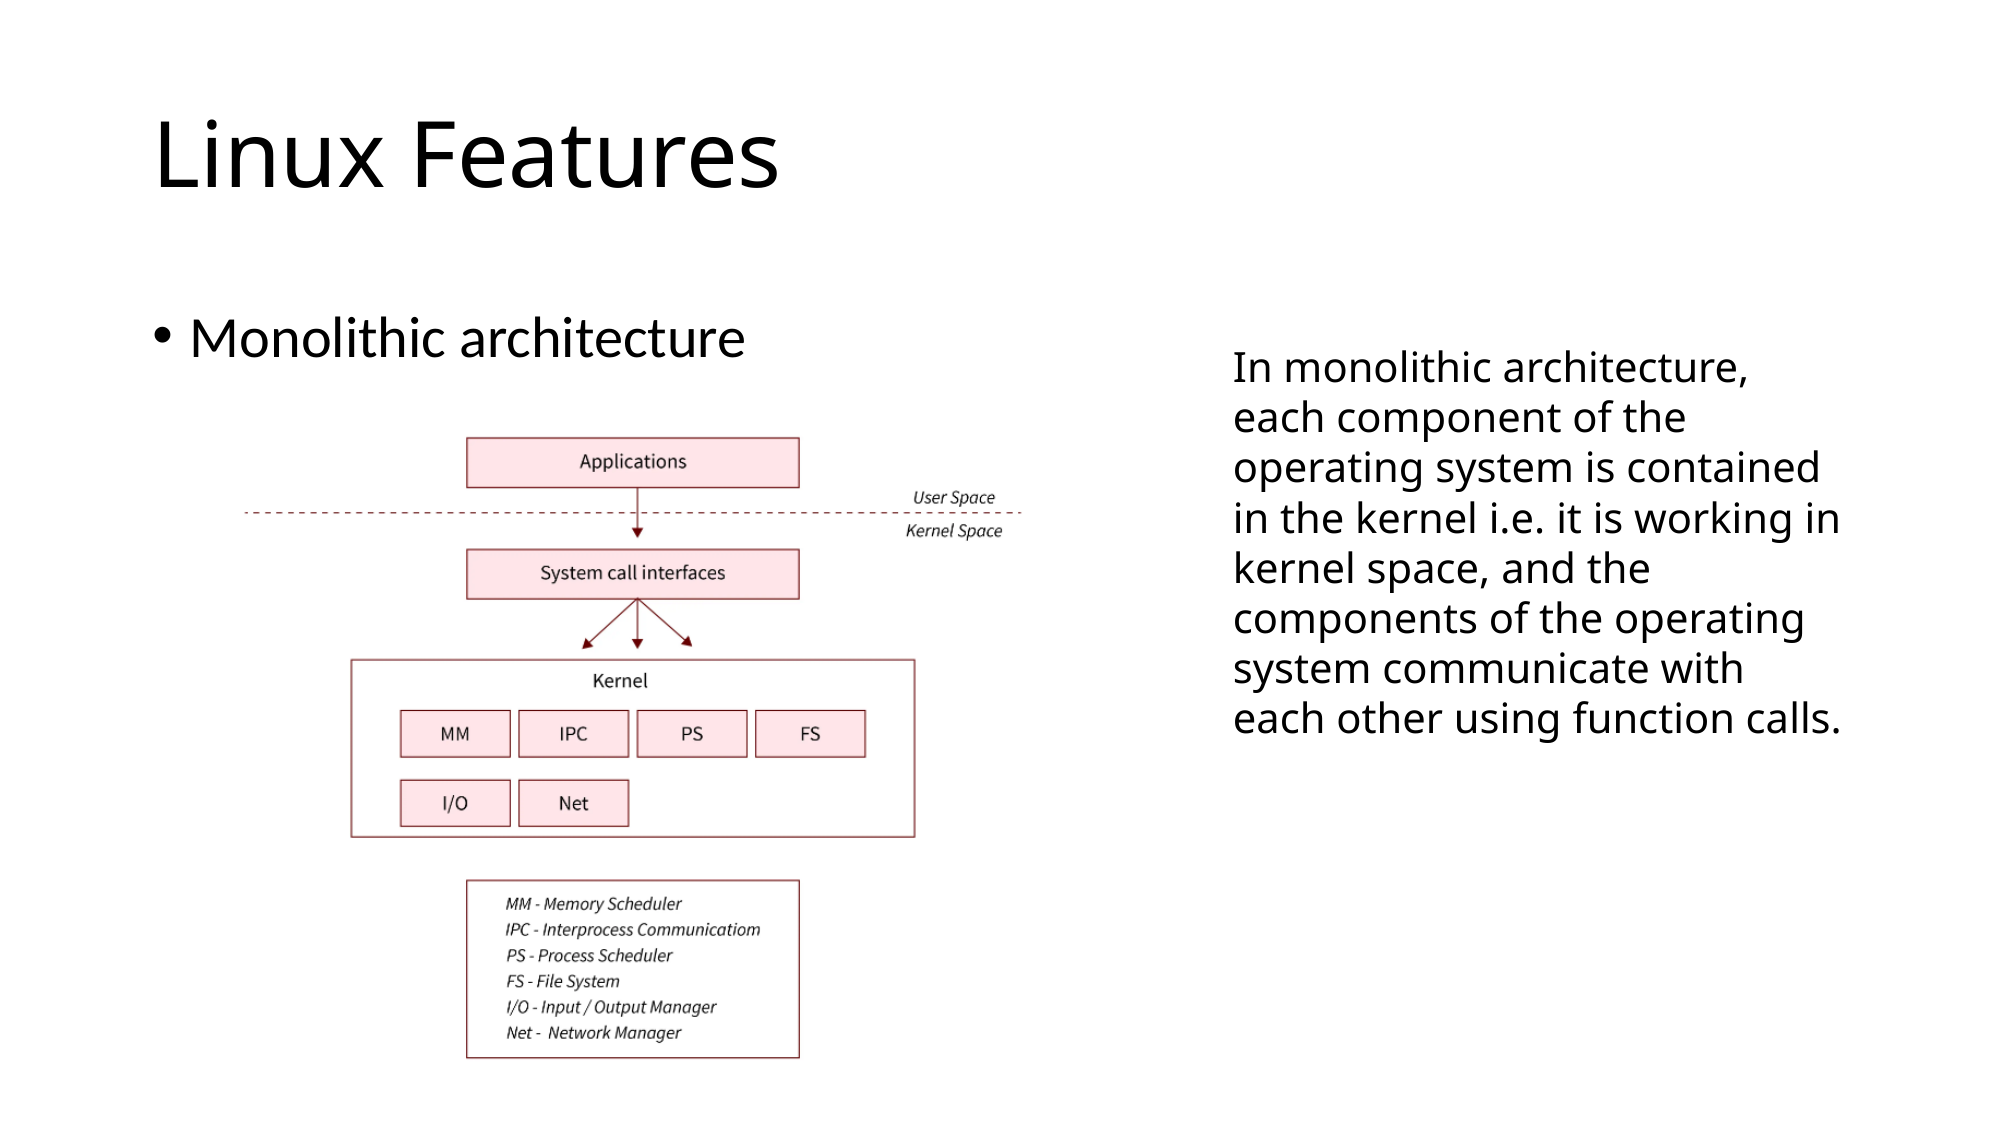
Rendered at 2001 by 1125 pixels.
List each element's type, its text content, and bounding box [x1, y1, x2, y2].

text_box In monolithic architecture, each component of the operating system is contained in the kernel i.e. it is working in kernel space, and the components of the operating system communicate with each other using function calls. [1218, 333, 1863, 749]
picture [201, 390, 1088, 1066]
list Monolithic architecture [137, 299, 1863, 1014]
title Linux Features [137, 49, 1863, 267]
